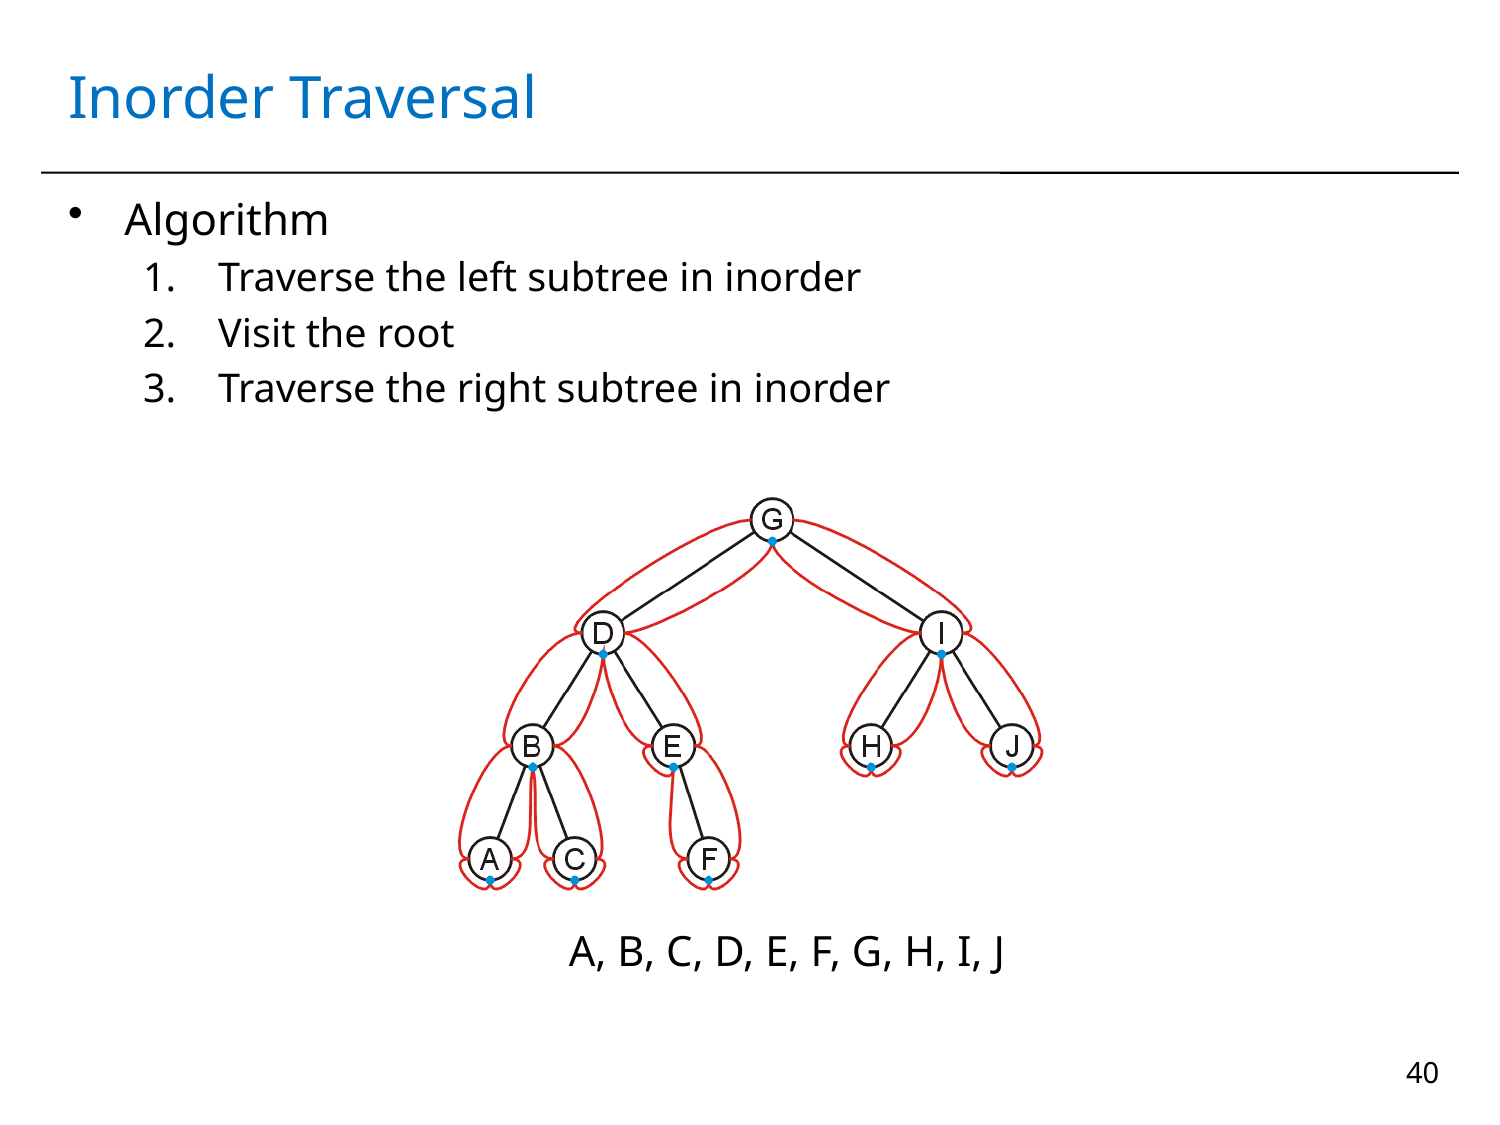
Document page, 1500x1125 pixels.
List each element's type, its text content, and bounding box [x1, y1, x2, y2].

text_box A, B, C, D, E, F, G, H, I, J [527, 916, 1047, 982]
title Inorder Traversal [52, 30, 1448, 159]
slide_number 40 [1104, 1046, 1455, 1125]
list Algorithm Traverse the left subtree in inorder Visit the root Traverse the right subtree in inorder [52, 184, 1448, 1024]
picture [454, 491, 1048, 894]
